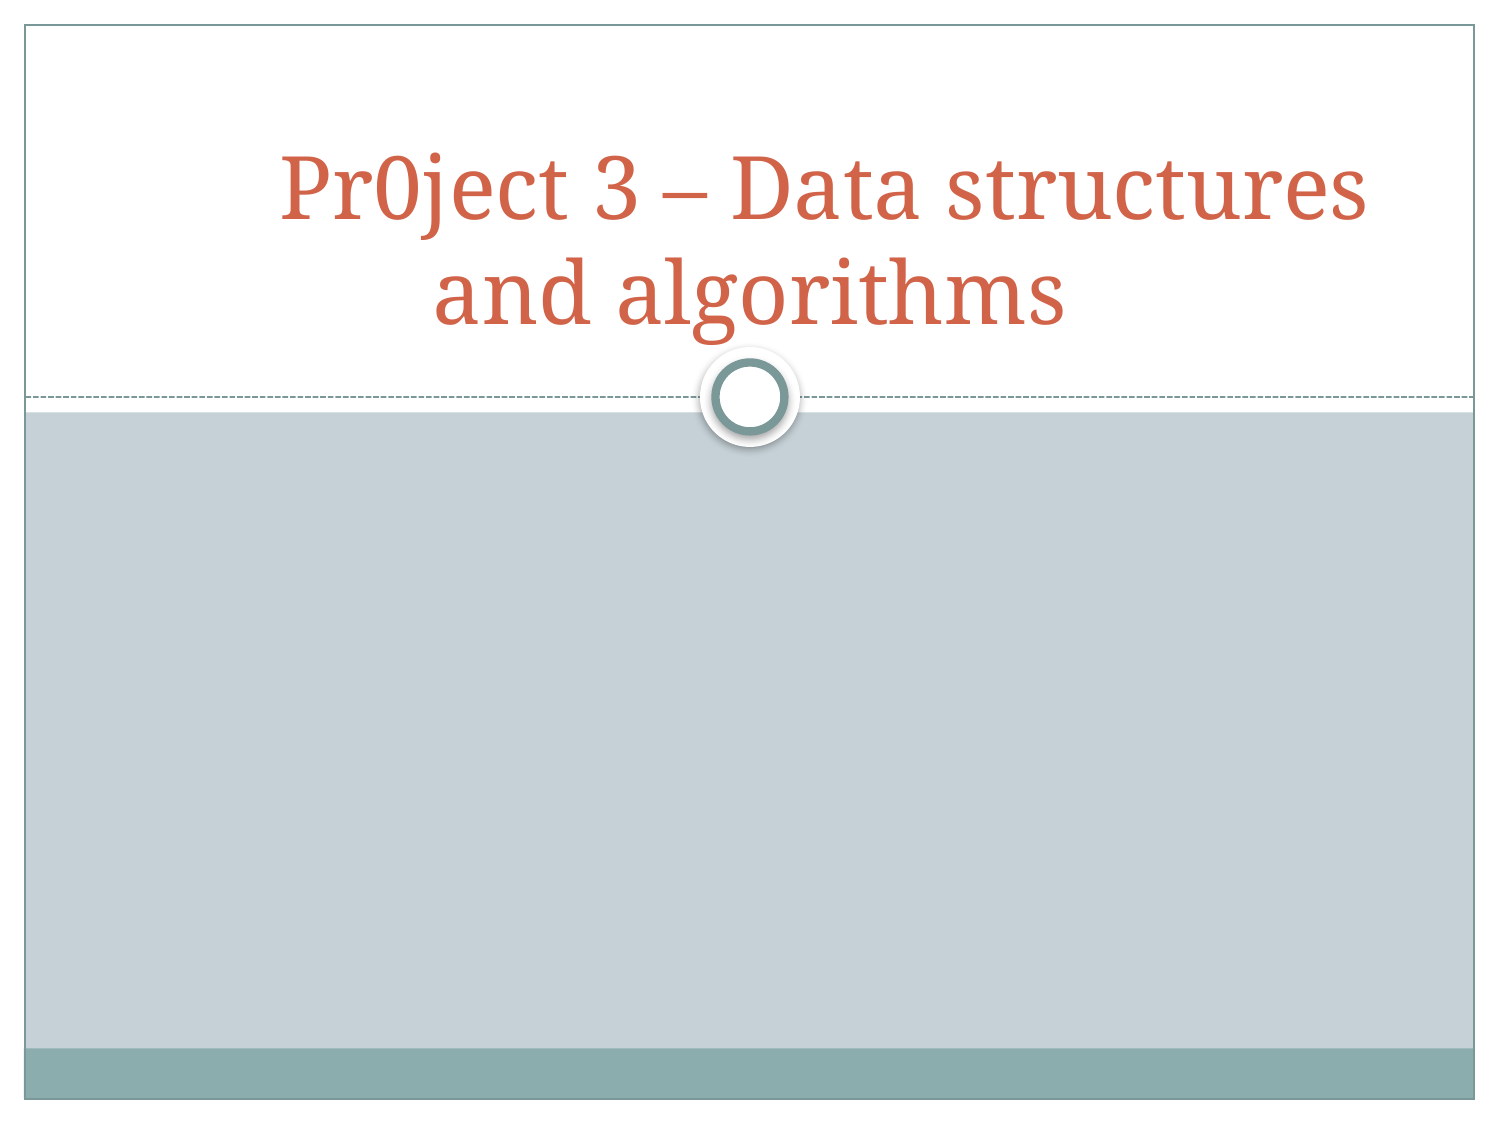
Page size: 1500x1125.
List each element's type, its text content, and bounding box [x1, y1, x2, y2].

title Pr0ject 3 – Data structures and algorithms [112, 62, 1388, 350]
